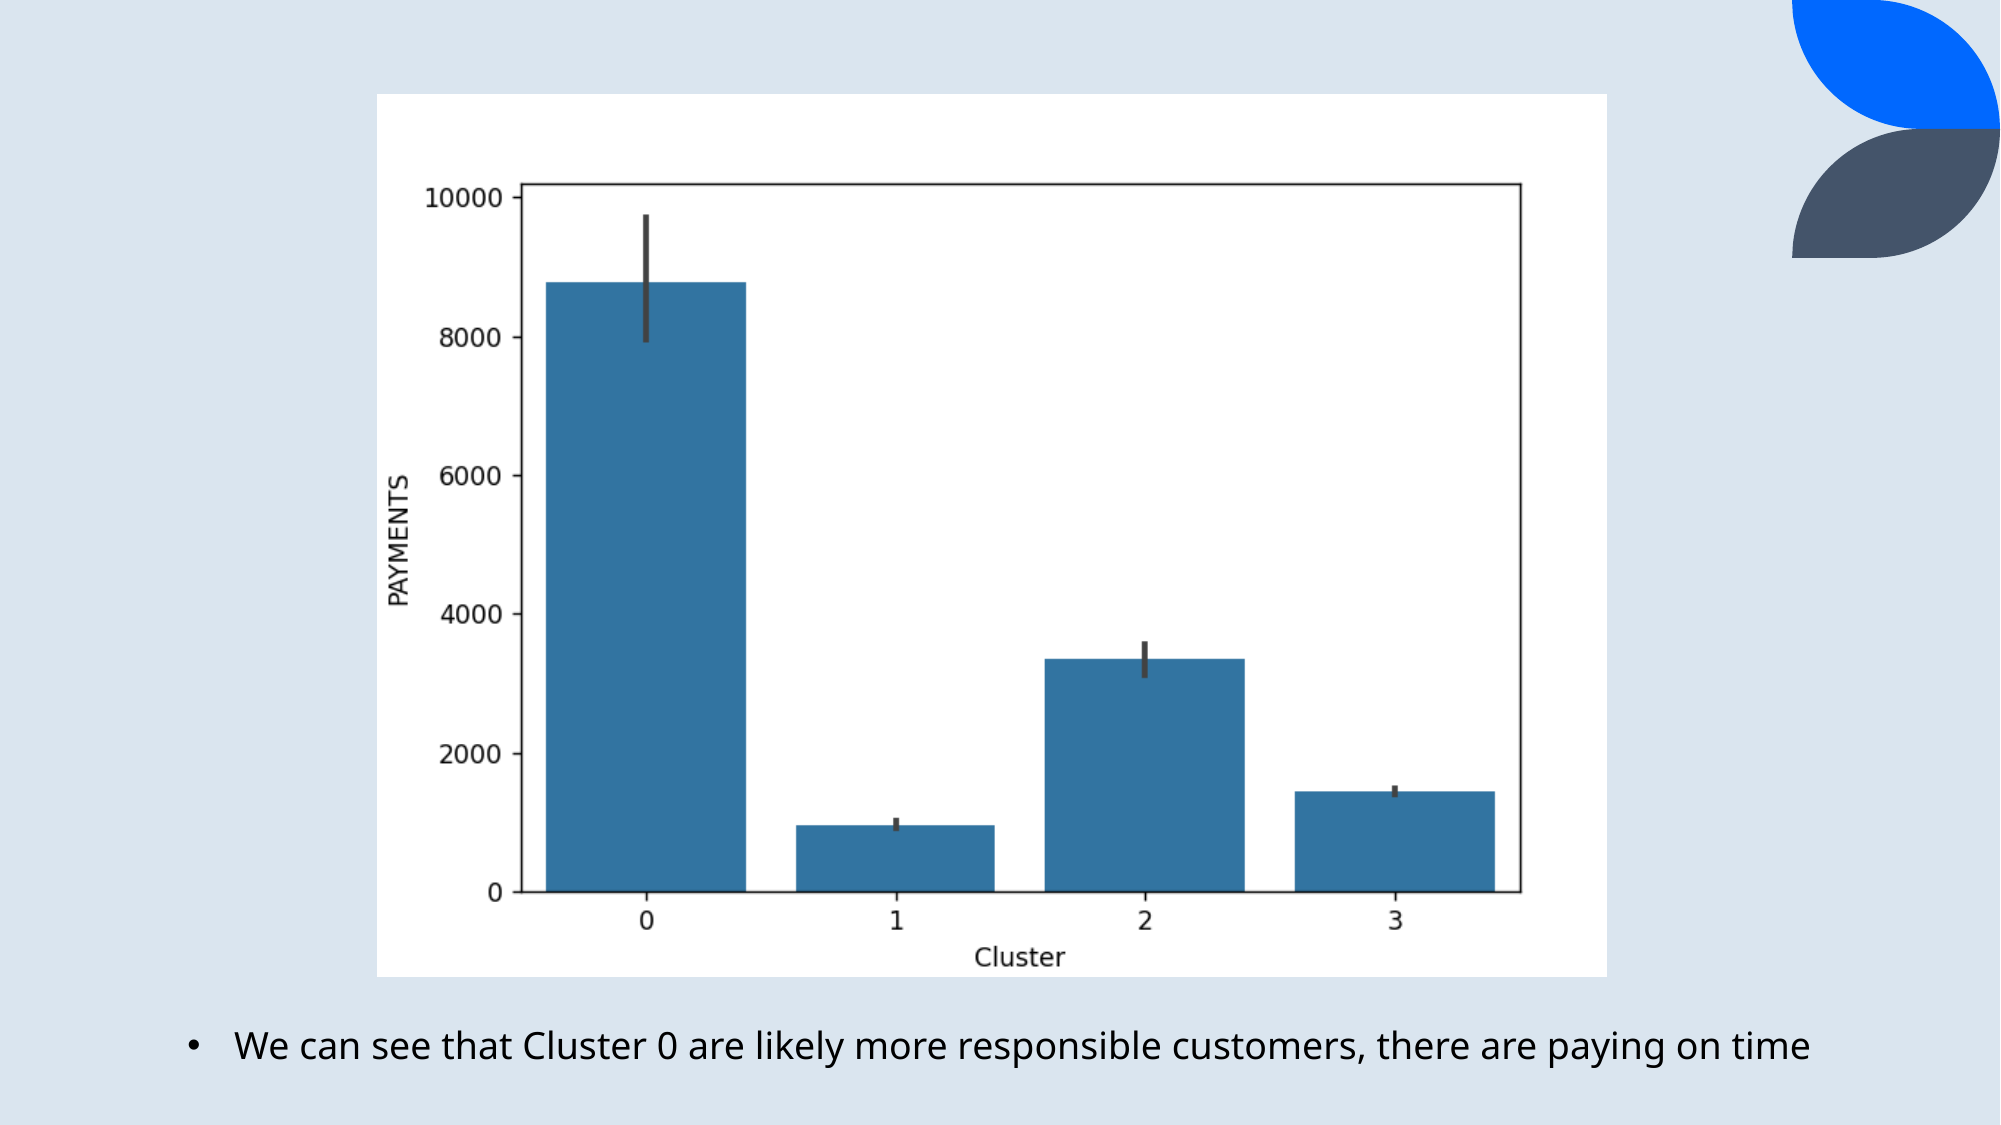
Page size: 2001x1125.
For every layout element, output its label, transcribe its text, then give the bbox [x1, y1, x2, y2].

picture [377, 93, 1607, 977]
text_box We can see that Cluster 0 are likely more responsible customers, there are paying on time [172, 1014, 1828, 1075]
